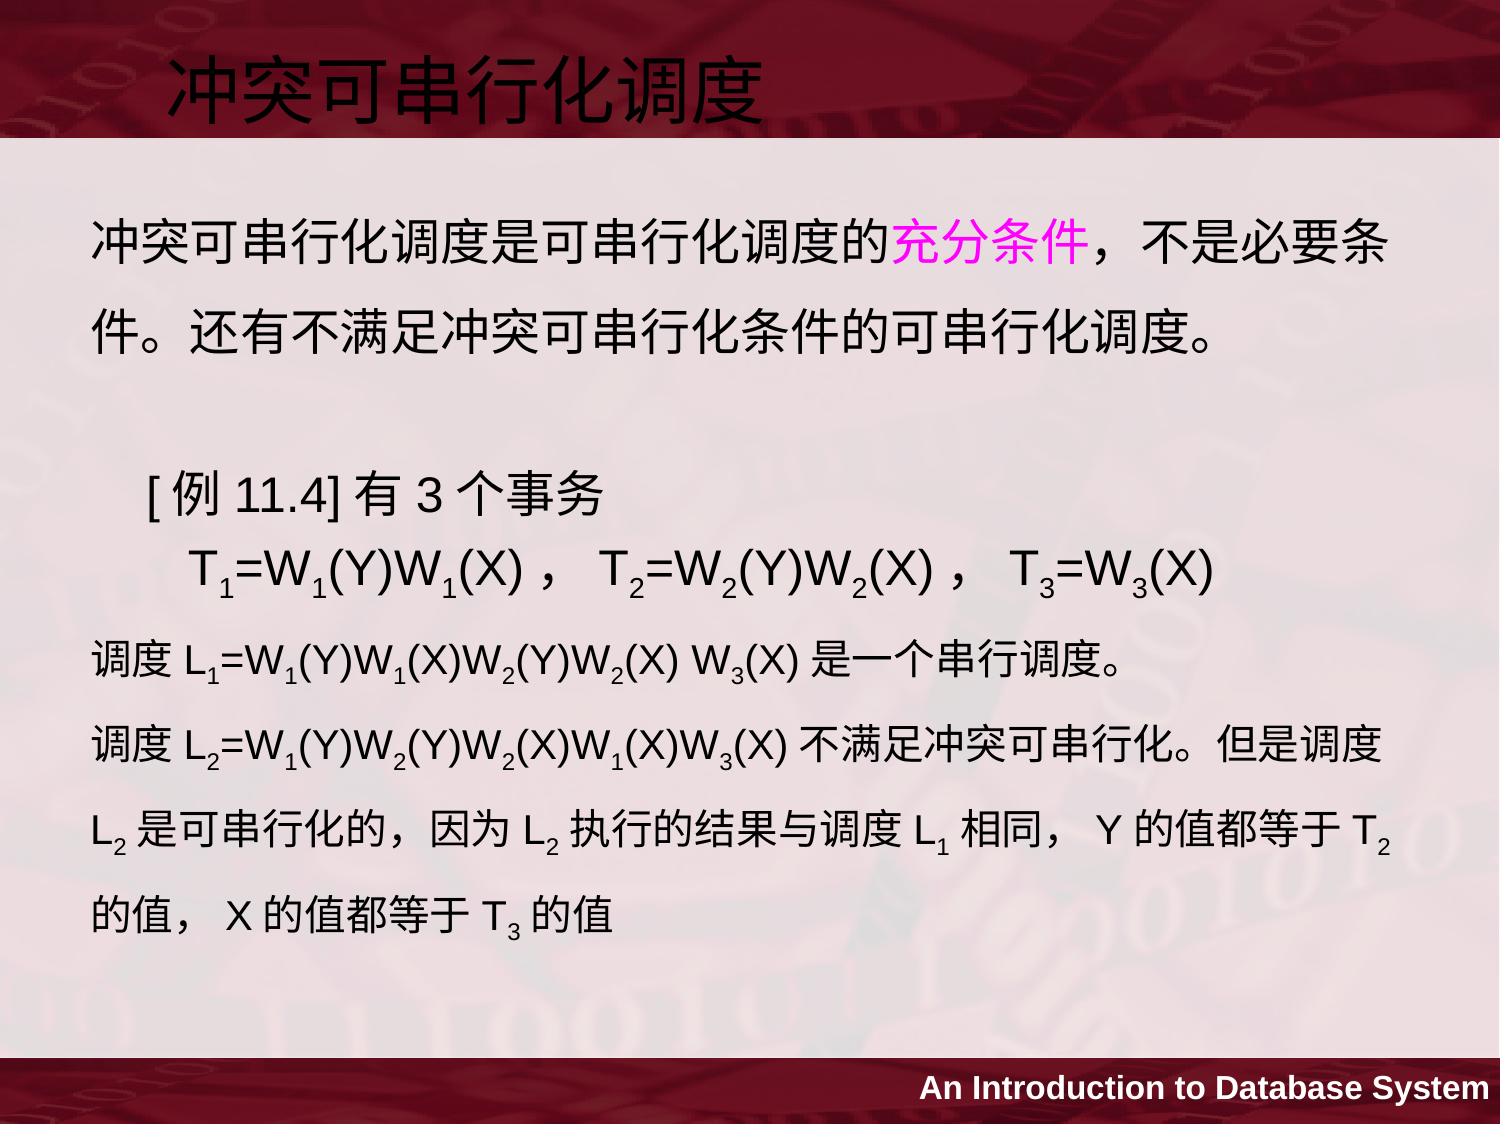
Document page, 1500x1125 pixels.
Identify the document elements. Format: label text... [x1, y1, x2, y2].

list 冲突可串行化调度是可串行化调度的充分条件，不是必要条件。还有不满足冲突可串行化条件的可串行化调度。 [例11.4]有3个事务 T1=W1(Y)W1(X)，T2=W2(Y)W2(X)，T3=W3(X) 调度L1=W1(Y)W1(X)W2(Y)W2(X) W3(X)是一个串行调度。 调度L2=W1(Y)W2(Y)W2(X)W1(X)W3(X)不满足冲突可串行化。但是调度L2是可串行化的，因为L2执行的结果与调度L1相同，Y的值都等于T2的值，X的值都等于T3的值 [75, 172, 1425, 1014]
picture [0, 0, 1500, 1124]
title 冲突可串行化调度 [150, 41, 1363, 135]
